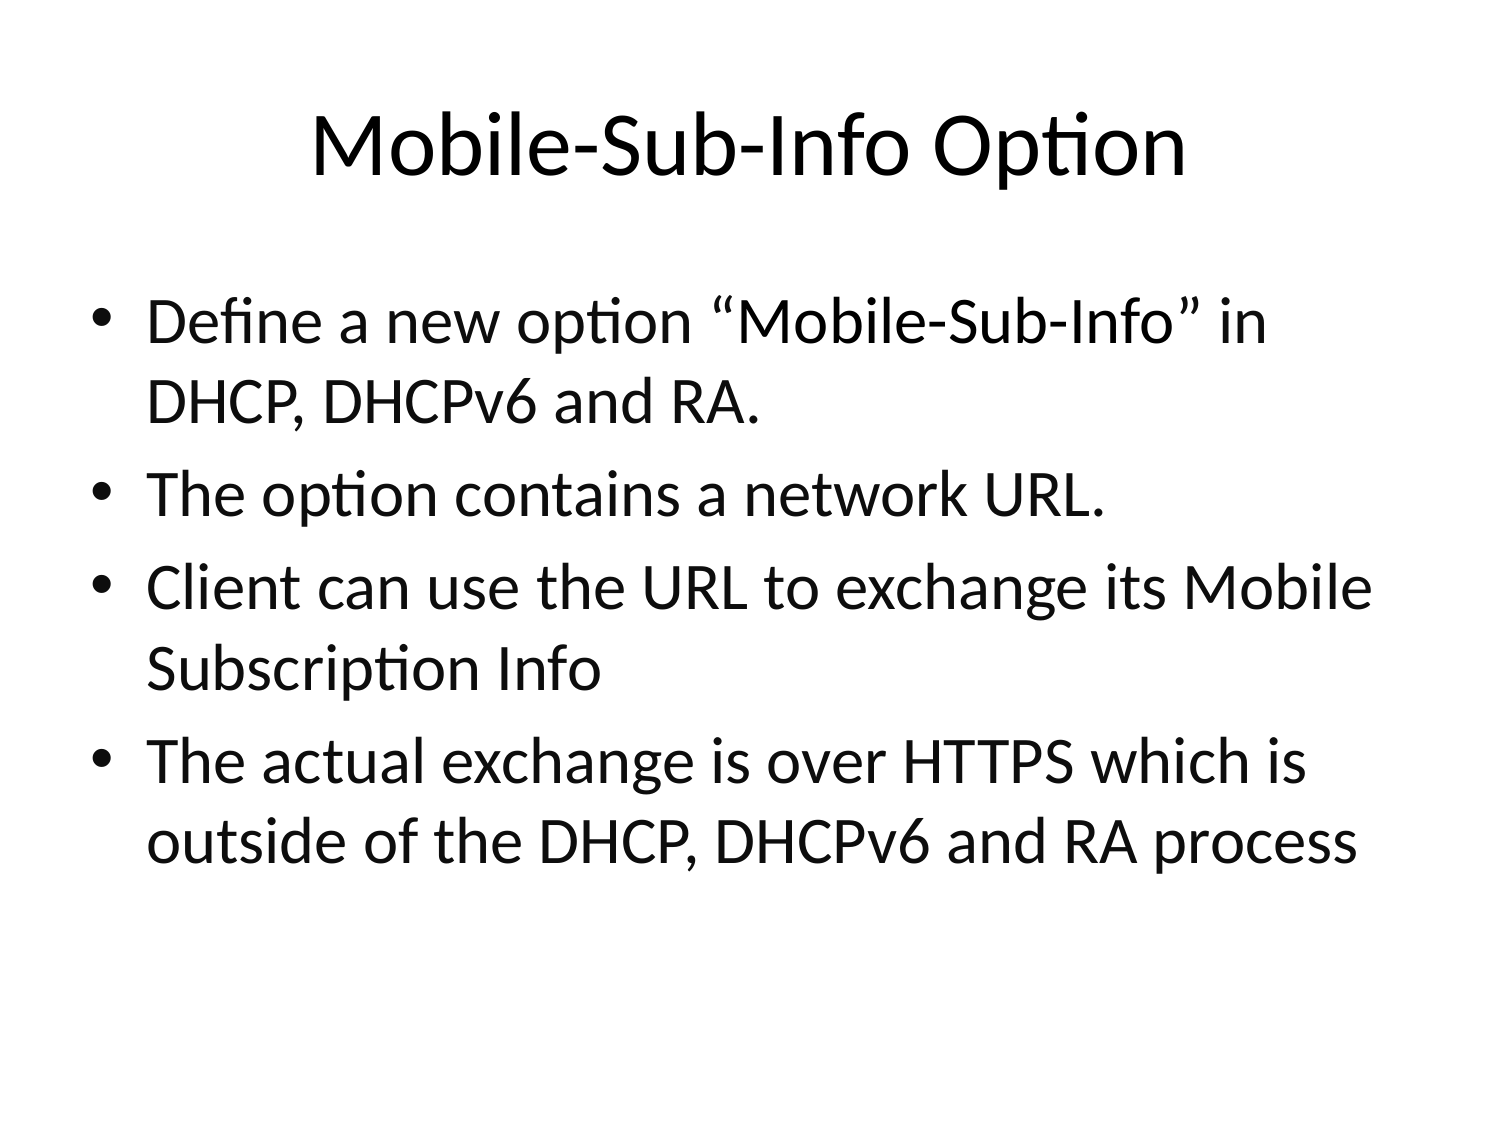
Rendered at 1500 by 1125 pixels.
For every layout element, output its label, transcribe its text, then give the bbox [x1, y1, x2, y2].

title Mobile-Sub-Info Option [75, 45, 1425, 233]
list Define a new option “Mobile-Sub-Info” in DHCP, DHCPv6 and RA. The option contains a network URL. Client can use the URL to exchange its Mobile Subscription Info The actual exchange is over HTTPS which is outside of the DHCP, DHCPv6 and RA process [75, 268, 1447, 1094]
